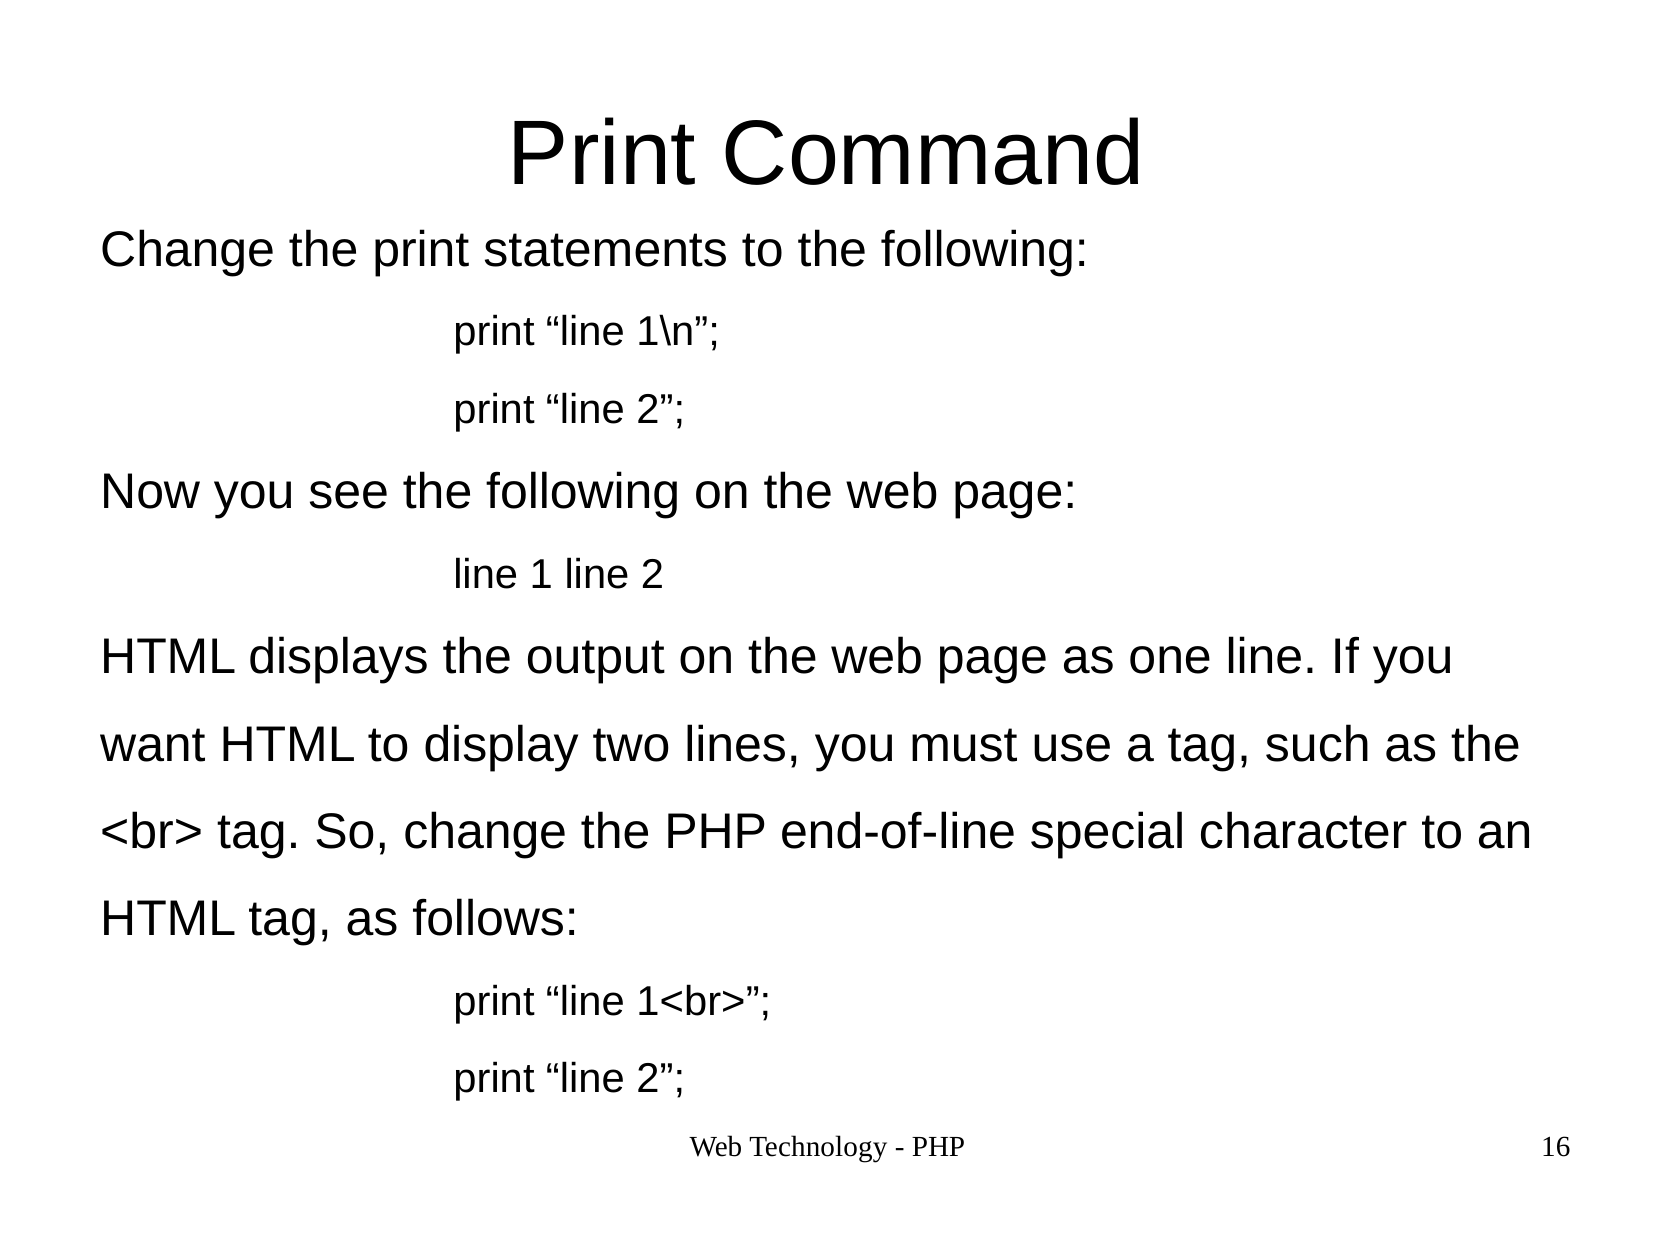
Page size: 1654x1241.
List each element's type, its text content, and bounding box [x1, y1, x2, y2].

footer Web Technology - PHP [565, 1129, 1090, 1216]
title Print Command [82, 49, 1571, 219]
list Change the print statements to the following: print “line 1\n”; print “line 2”; Now you see the following on the web page: line 1 line 2 HTML displays the output on the web page as one line. If you want HTML to display two lines, you must use a tag, such as the <br> tag. So, change the PHP end-of-line special character to an HTML tag, as follows: print “line 1<br>”; print “line 2”; [82, 219, 1571, 1109]
slide_number 16 [1185, 1129, 1571, 1216]
